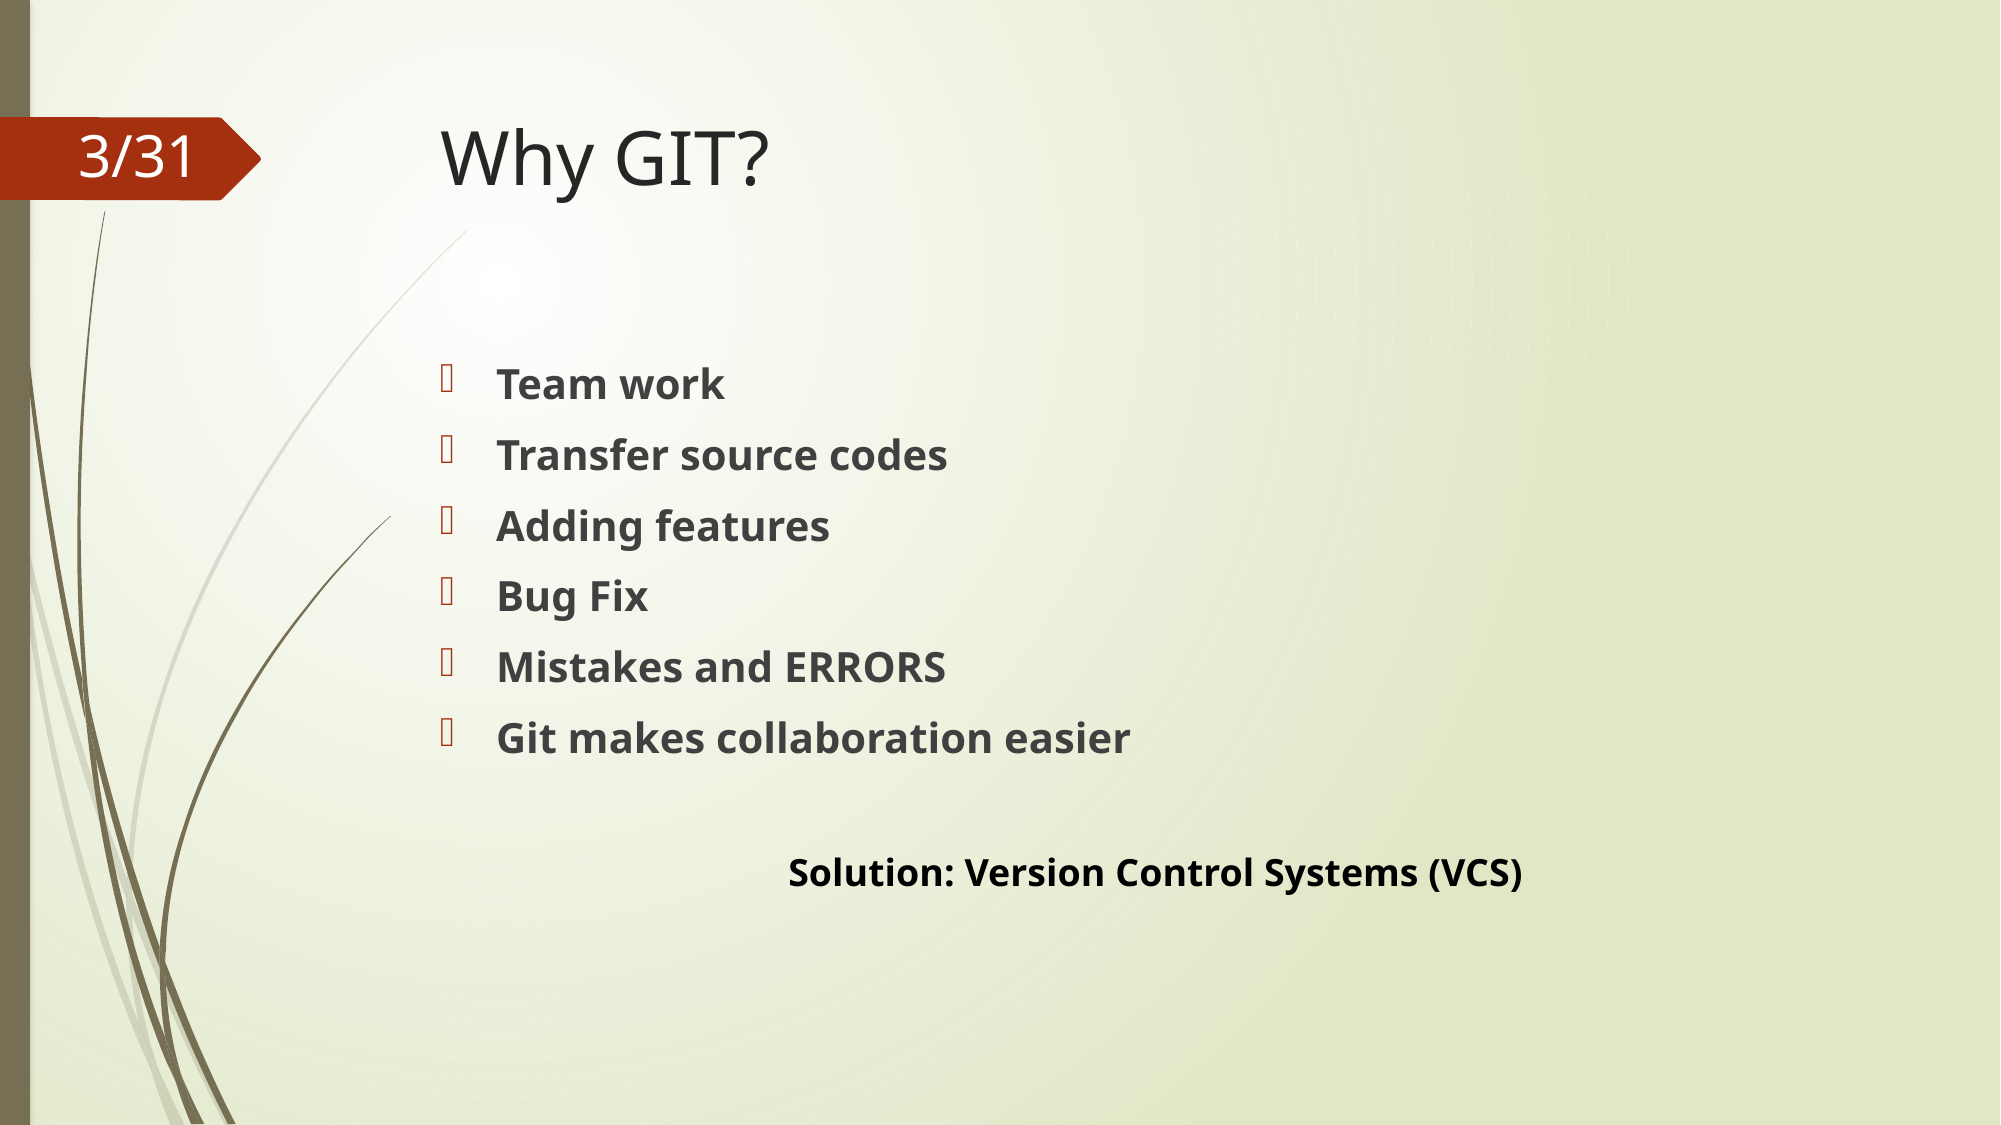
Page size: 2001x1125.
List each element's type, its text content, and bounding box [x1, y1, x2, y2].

slide_number 3/31 [35, 129, 216, 190]
title Why GIT? [425, 102, 1888, 313]
list Team work Transfer source codes Adding features Bug Fix Mistakes and ERRORS Git makes collaboration easier Solution: Version Control Systems (VCS) [424, 350, 1888, 970]
